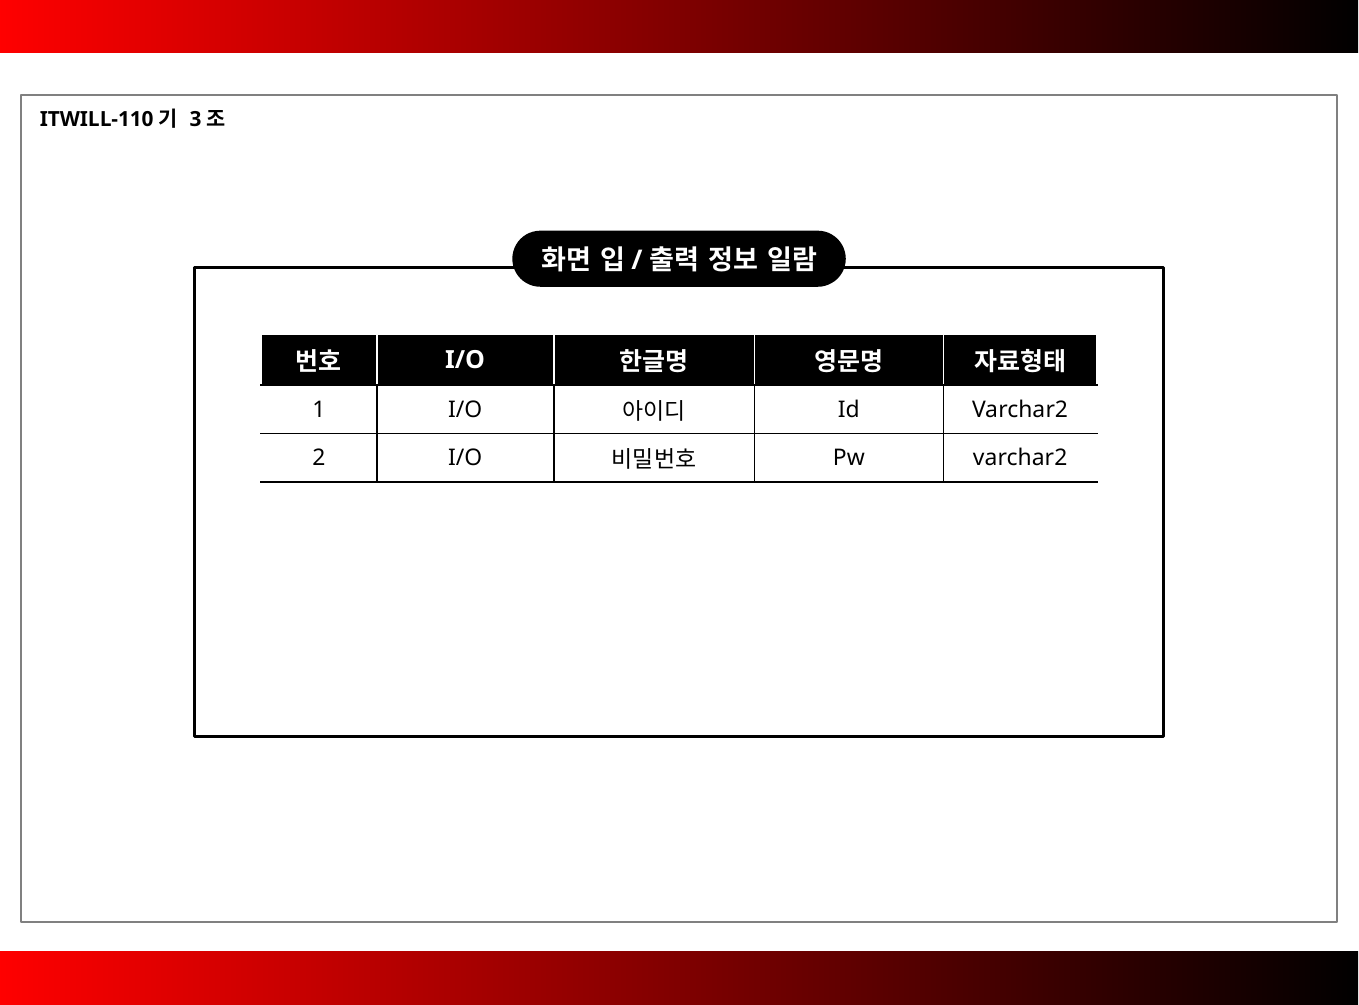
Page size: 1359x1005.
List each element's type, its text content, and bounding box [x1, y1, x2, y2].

text_box [0, 0, 1359, 54]
text_box [19, 93, 1339, 924]
text_box ITWILL-110기 3조 [26, 99, 632, 138]
text_box [0, 950, 1359, 1005]
